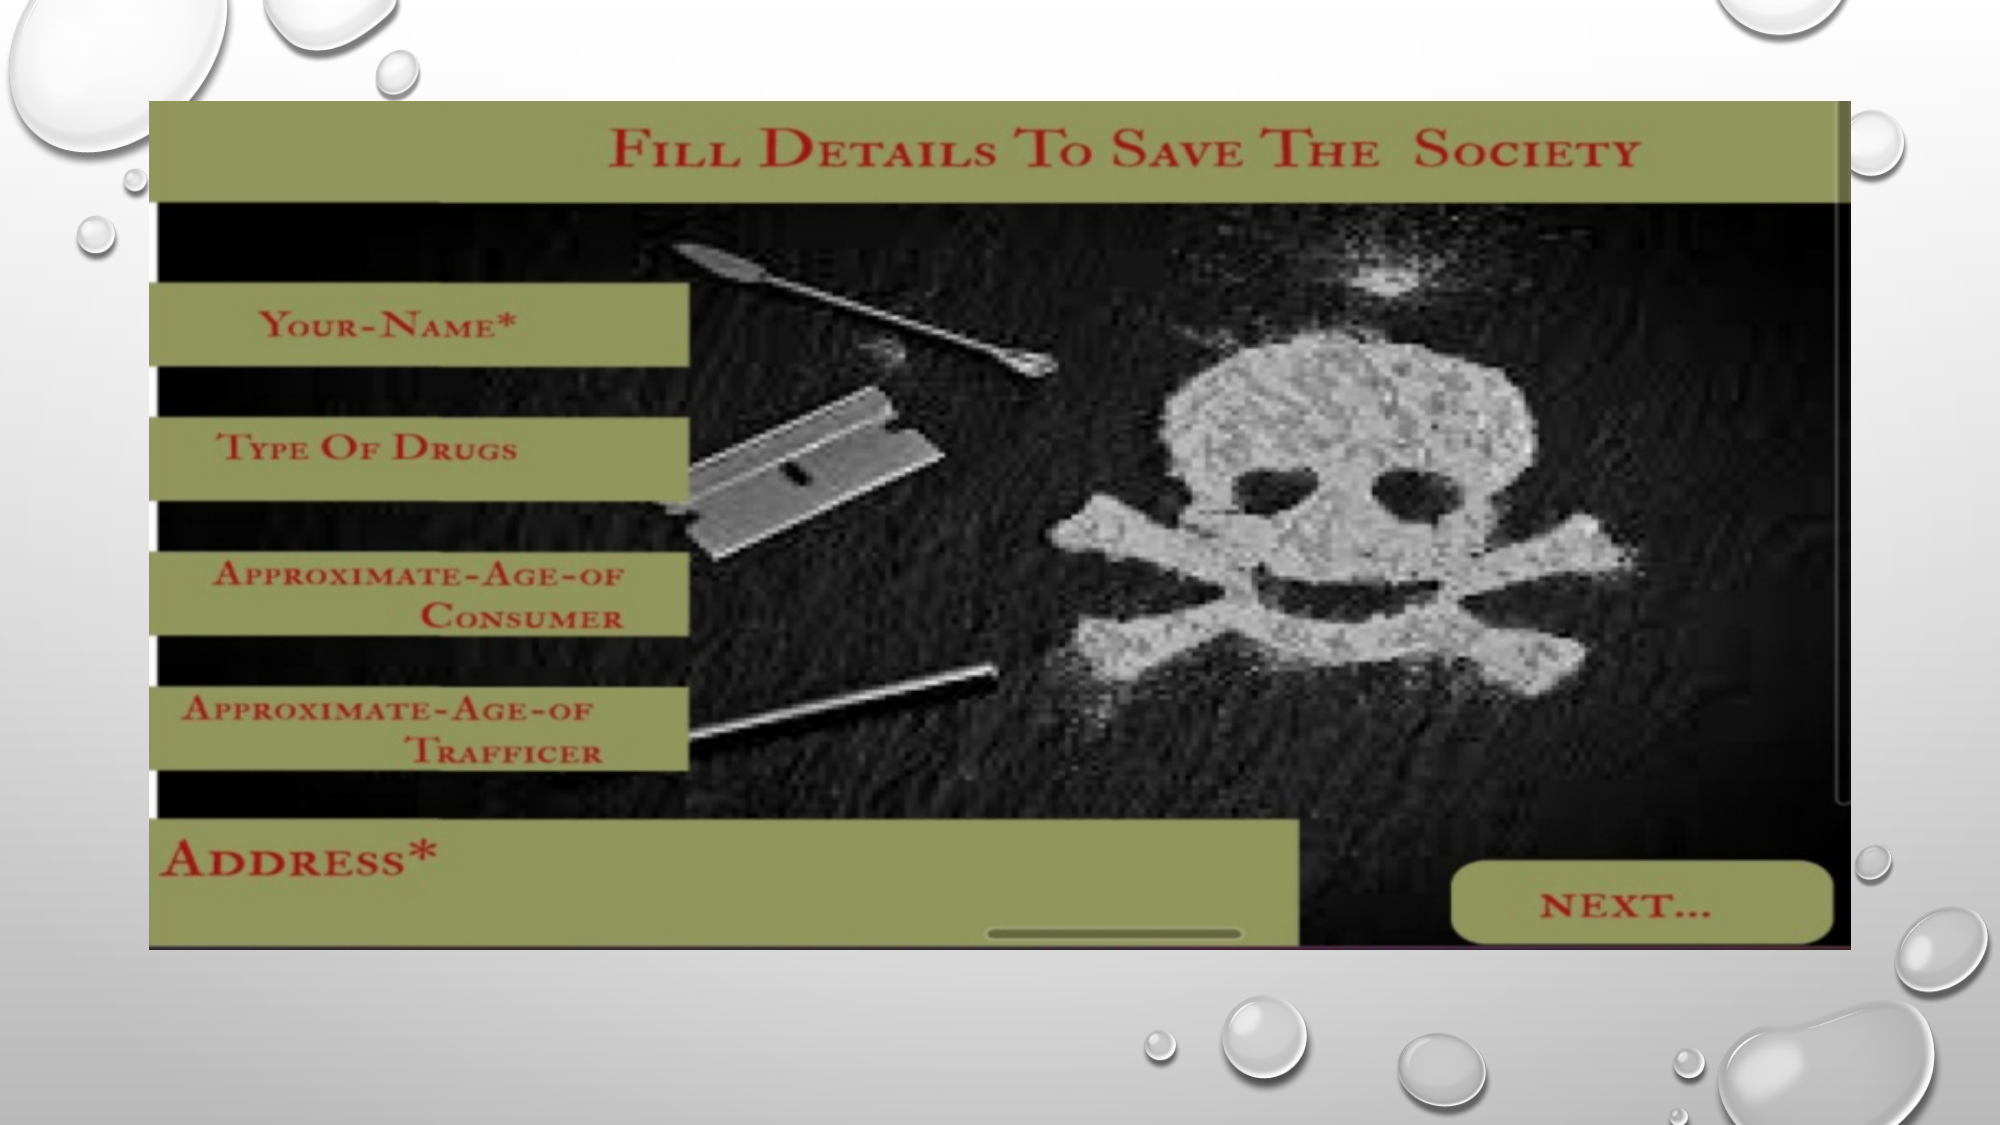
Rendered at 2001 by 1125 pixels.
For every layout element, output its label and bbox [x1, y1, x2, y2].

list [149, 101, 1851, 951]
picture [0, 0, 2000, 1125]
